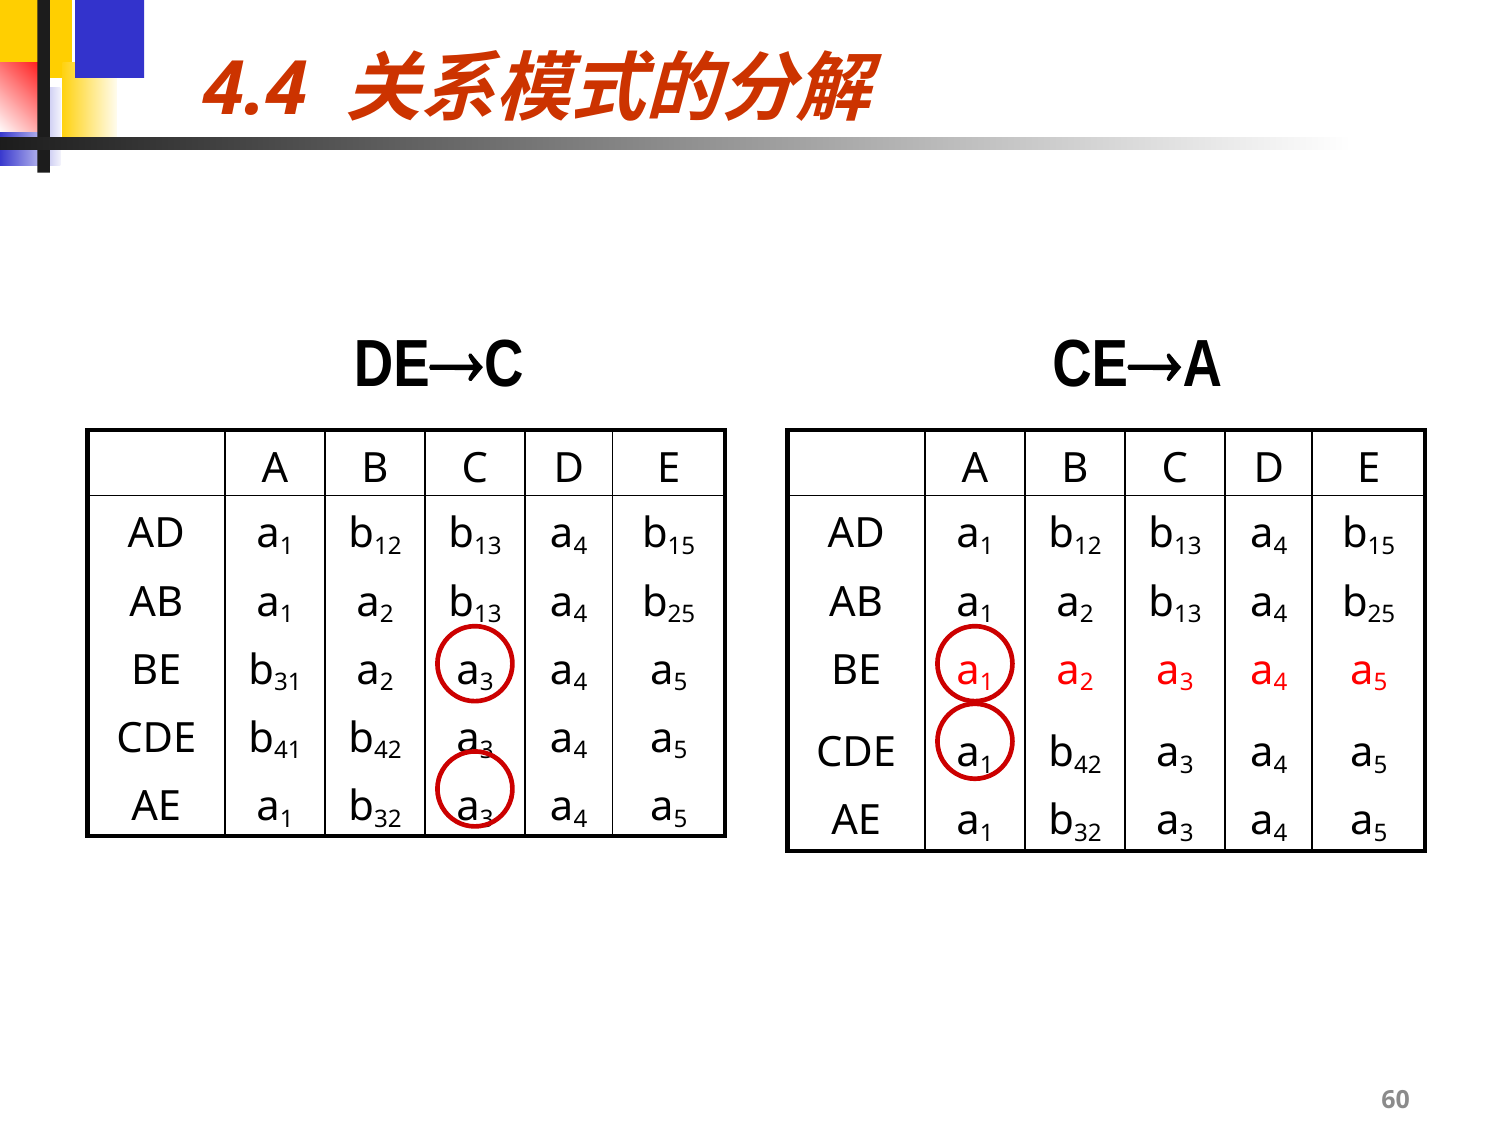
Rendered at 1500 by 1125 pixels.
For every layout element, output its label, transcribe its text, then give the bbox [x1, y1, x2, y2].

text_box [937, 626, 1013, 702]
table_cell a5 [613, 700, 723, 768]
table_cell b13 [1126, 496, 1224, 564]
table_cell a1 [926, 783, 1024, 849]
text_box [437, 751, 513, 827]
table_cell AB [790, 564, 924, 632]
table_cell a1 [226, 496, 324, 564]
table_cell a4 [526, 768, 612, 834]
slide_number 60 [1074, 1070, 1425, 1125]
table_cell a3 [1126, 715, 1224, 783]
table_cell a1 [226, 768, 324, 834]
table_cell a4 [1226, 715, 1311, 783]
table_cell AD [790, 496, 924, 564]
table_header E [1313, 432, 1423, 495]
table_cell b41 [226, 700, 324, 768]
table_cell a4 [526, 564, 612, 632]
table_header B [1026, 432, 1124, 495]
table_cell CDE [790, 715, 924, 783]
table_cell b42 [1026, 715, 1124, 783]
table_cell a2 [1026, 564, 1124, 632]
table_cell BE [90, 632, 224, 700]
table_cell a4 [1226, 564, 1311, 632]
table_header C [426, 432, 524, 495]
table_header D [526, 432, 612, 495]
table_cell CDE [90, 700, 224, 768]
text_box CEA [1037, 312, 1238, 408]
table_cell b13 [1126, 564, 1224, 632]
table_cell a3 [1126, 783, 1224, 849]
table_cell BE [790, 632, 924, 715]
table_cell a2 [326, 564, 424, 632]
table_cell b15 [613, 496, 723, 564]
table_cell b31 [226, 632, 324, 700]
table_cell AD [90, 496, 224, 564]
table_cell a5 [1313, 783, 1423, 849]
table_header A [926, 432, 1024, 495]
table_cell AB [90, 564, 224, 632]
table_cell a4 [1226, 496, 1311, 564]
table_cell a1 [226, 564, 324, 632]
table_cell b32 [1026, 783, 1124, 849]
table_header B [326, 432, 424, 495]
table_cell a1 [926, 564, 1024, 632]
table_cell a3 [426, 700, 524, 768]
table_header C [1126, 432, 1224, 495]
table_cell a4 [526, 700, 612, 768]
table_header E [613, 432, 723, 495]
table_cell b42 [326, 700, 424, 768]
table_cell b12 [326, 496, 424, 564]
table_cell a3 [426, 768, 524, 834]
table_cell a4 [1226, 632, 1311, 715]
table_cell AE [790, 783, 924, 849]
table_cell a2 [1026, 632, 1124, 715]
table_cell a3 [488, 632, 524, 700]
table_cell b13 [426, 496, 524, 564]
table_cell a5 [1313, 632, 1423, 715]
table_cell b25 [1313, 564, 1423, 632]
table_header [790, 432, 924, 495]
table_cell a5 [613, 632, 723, 700]
table_cell a1 [926, 496, 1024, 564]
table_cell b32 [326, 768, 424, 834]
table_cell a5 [613, 768, 723, 834]
table_cell a4 [526, 632, 612, 700]
table_cell a3 [1126, 632, 1224, 715]
text_box DEC [339, 312, 539, 408]
text_box [437, 626, 513, 702]
table_header A [226, 432, 324, 495]
table_cell a3 [426, 632, 462, 700]
table_cell a4 [1226, 783, 1311, 849]
table_cell b15 [1313, 496, 1423, 564]
table_cell a2 [326, 632, 424, 700]
table_cell b25 [613, 564, 723, 632]
table_cell b13 [426, 564, 524, 632]
table_cell a5 [1313, 715, 1423, 783]
title 4.4 关系模式的分解 [188, 0, 1213, 138]
table_header D [1226, 432, 1311, 495]
table_cell a1 [926, 715, 1024, 783]
table_cell a1 [926, 632, 1024, 715]
table_cell AE [90, 768, 224, 834]
table_cell a4 [526, 496, 612, 564]
table_cell b12 [1026, 496, 1124, 564]
table_header [90, 432, 224, 495]
text_box [937, 703, 1013, 779]
